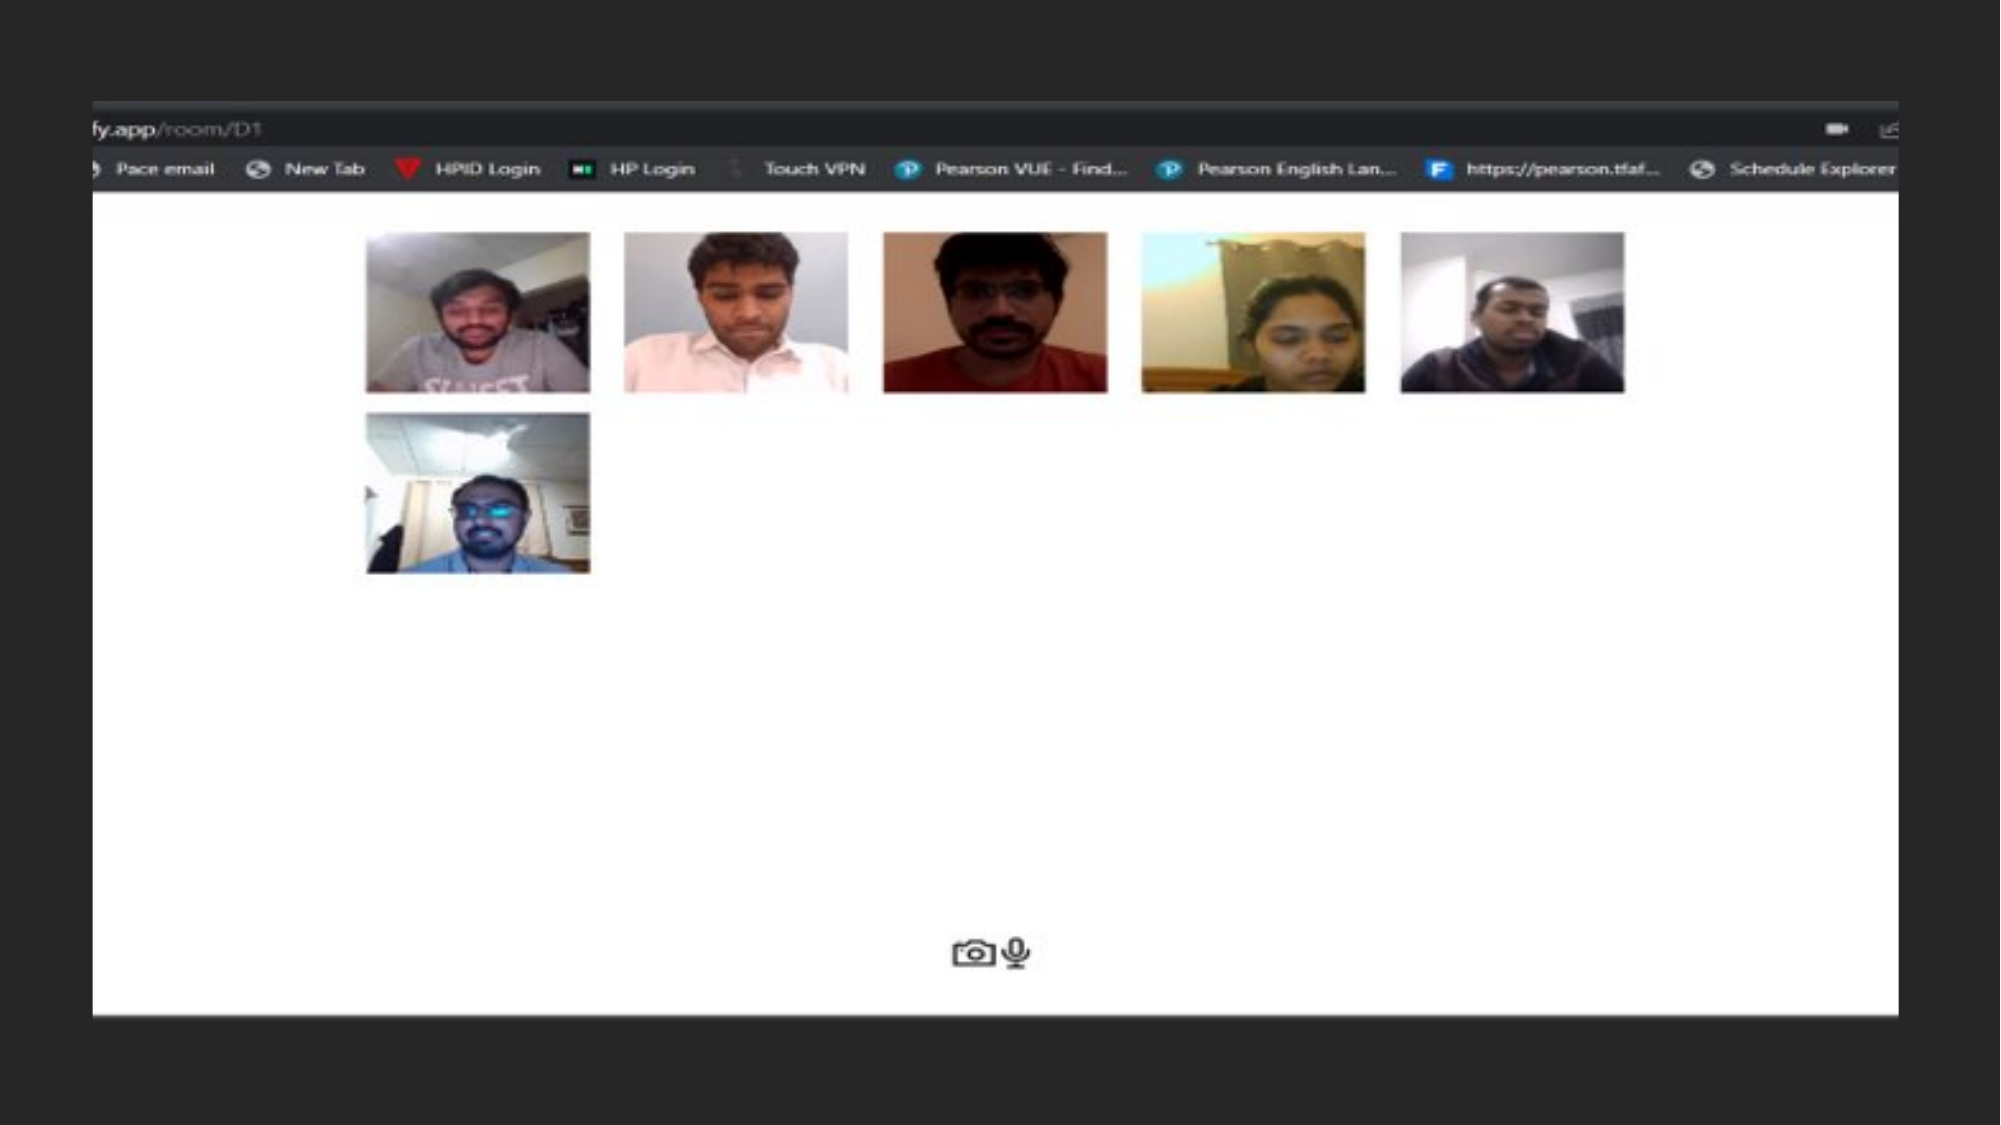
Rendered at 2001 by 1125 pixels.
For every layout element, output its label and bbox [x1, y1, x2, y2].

text_box [0, 0, 2000, 1125]
picture [92, 101, 1899, 1021]
